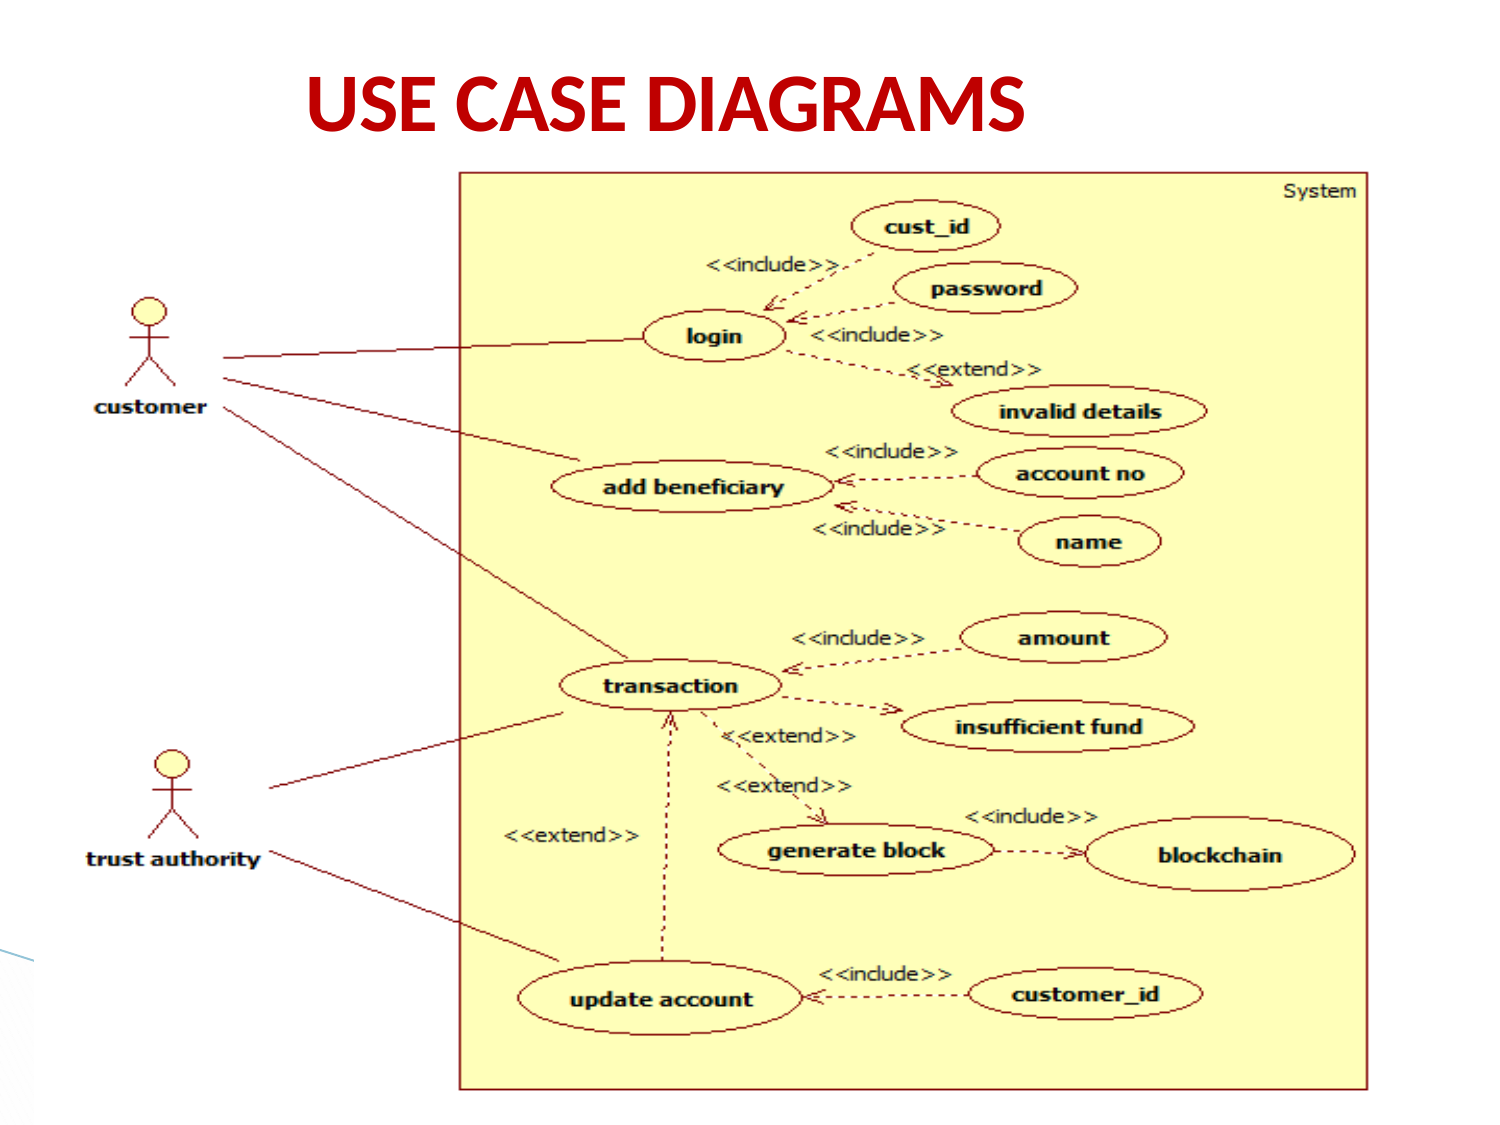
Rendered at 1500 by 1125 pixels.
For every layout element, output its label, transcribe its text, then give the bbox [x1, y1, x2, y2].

picture [0, 138, 1500, 1125]
title USE CASE DIAGRAMS [305, 47, 1195, 137]
